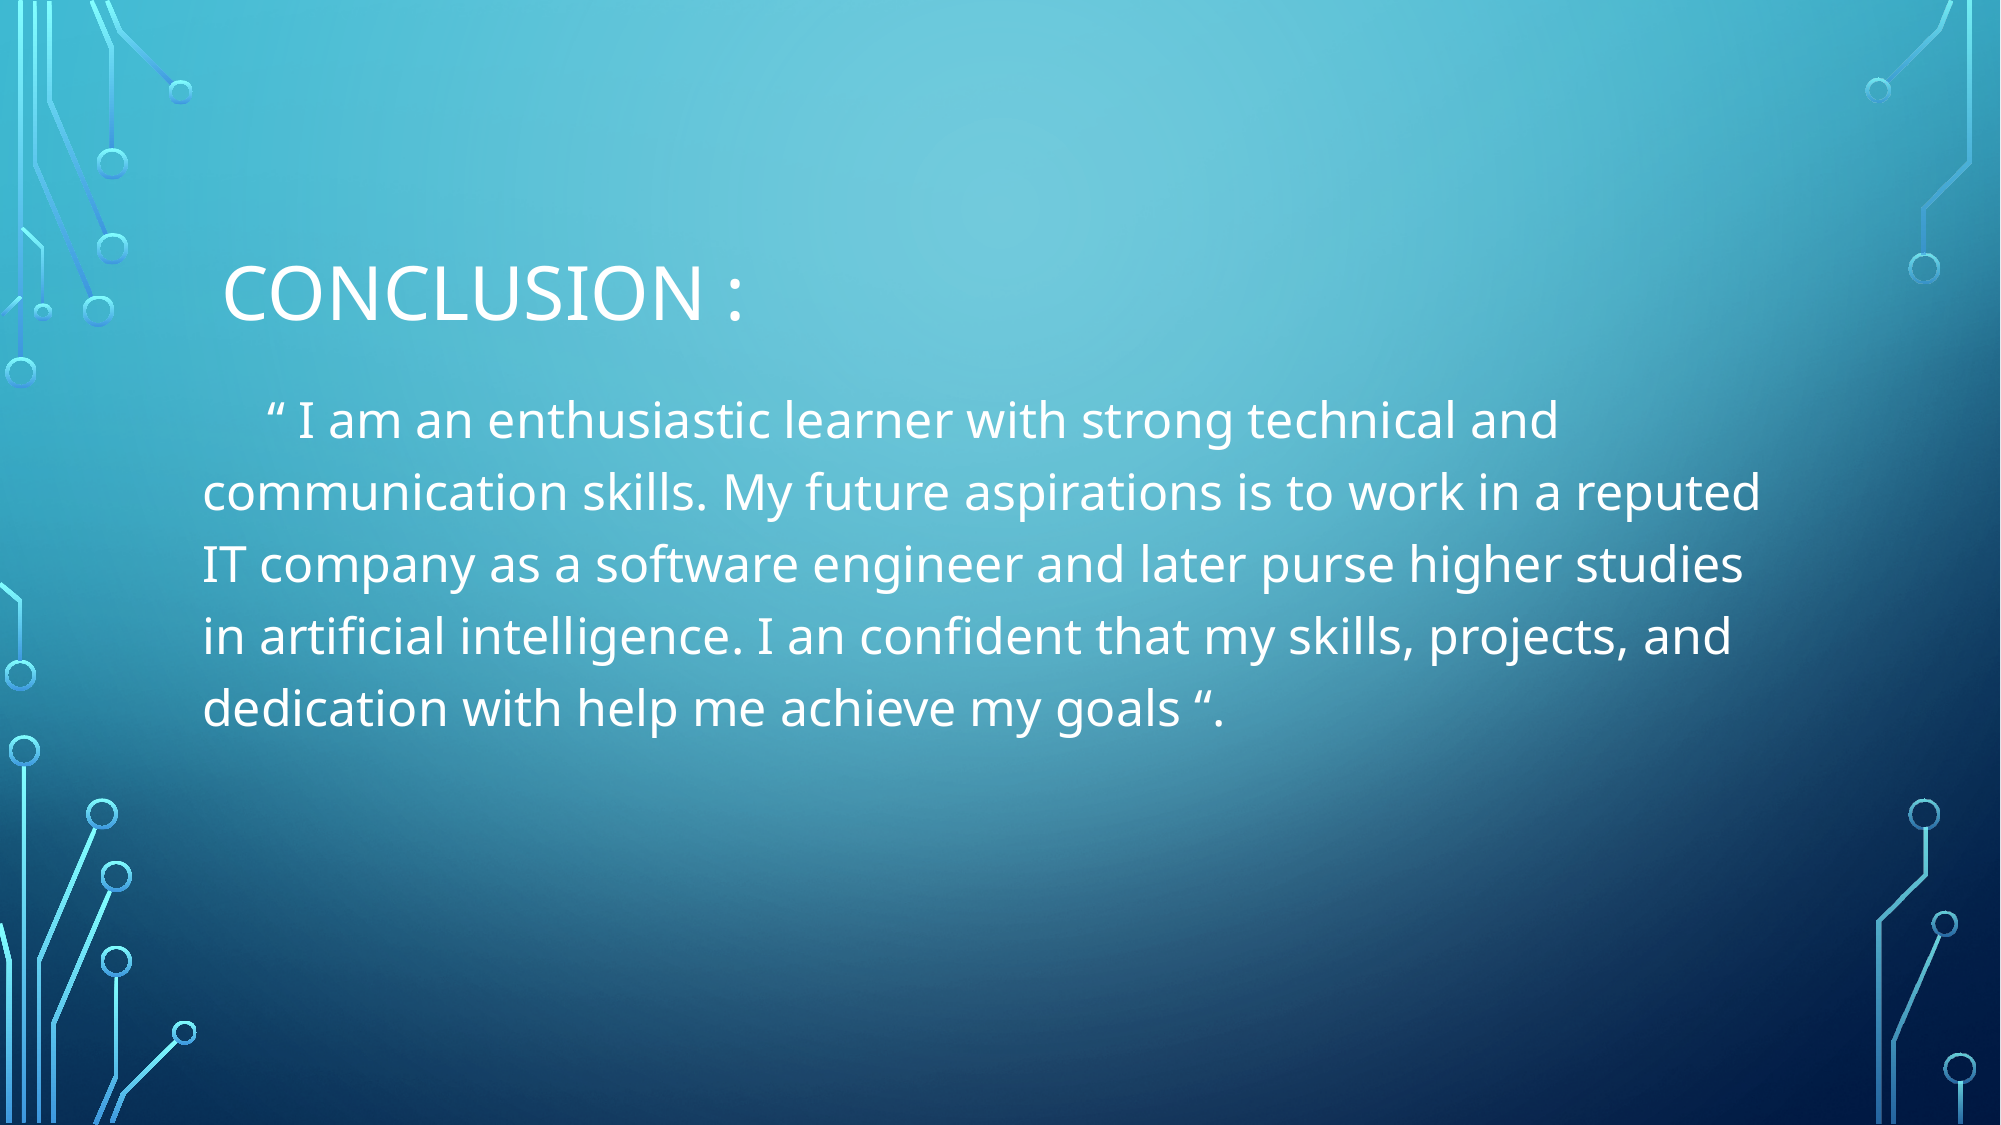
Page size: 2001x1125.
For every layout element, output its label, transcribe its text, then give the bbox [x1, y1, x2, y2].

title Conclusion : [187, 174, 1813, 369]
list “ I am an enthusiastic learner with strong technical and communication skills. My future aspirations is to work in a reputed IT company as a software engineer and later purse higher studies in artificial intelligence. I an confident that my skills, projects, and dedication with help me achieve my goals “. [187, 369, 1813, 950]
